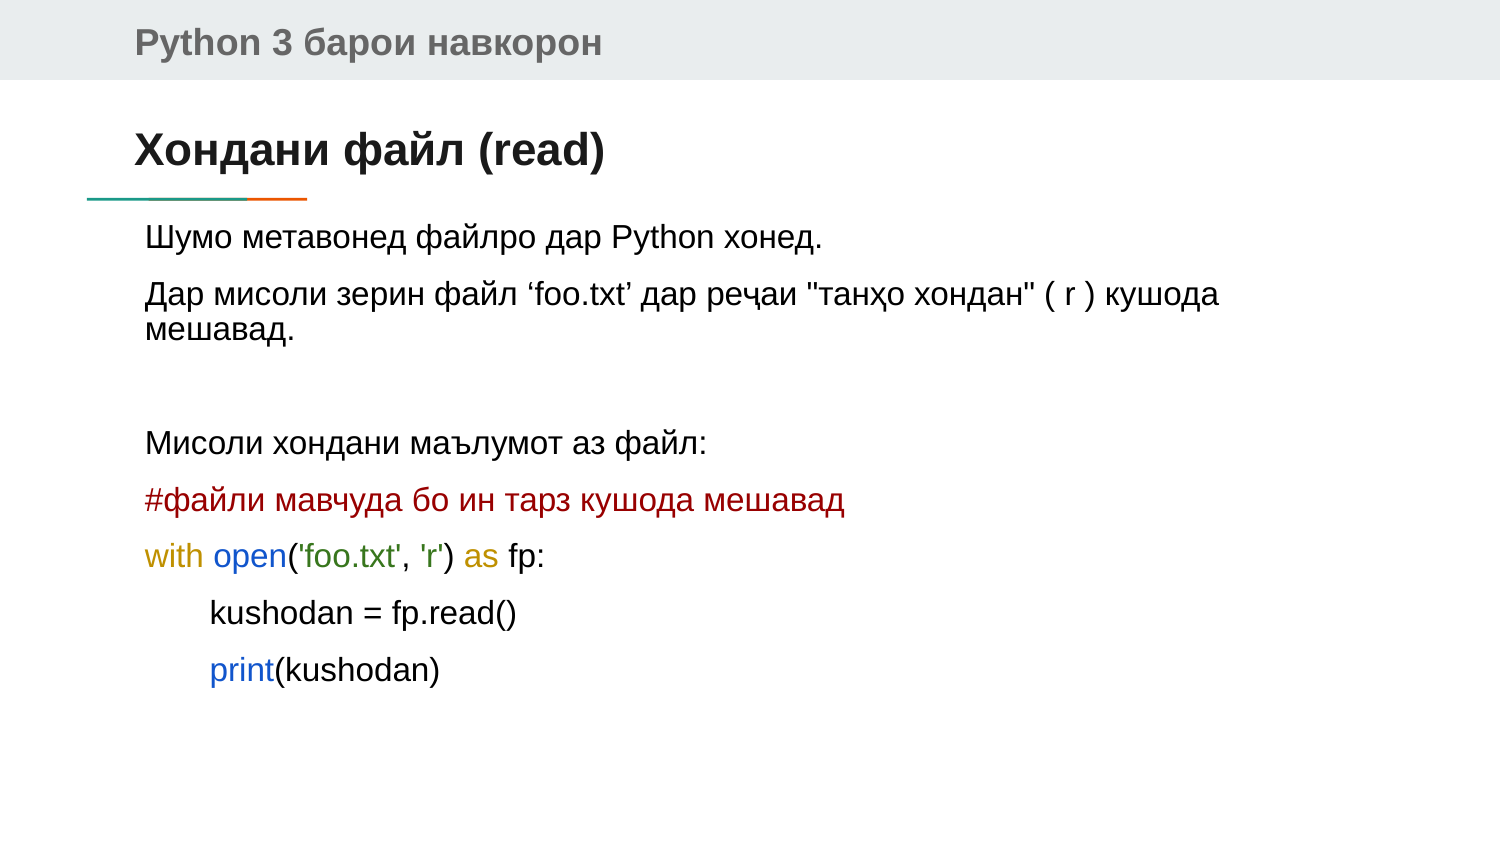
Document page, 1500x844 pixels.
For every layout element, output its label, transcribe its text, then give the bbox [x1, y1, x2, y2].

title Хондани файл (read) [119, 104, 1381, 193]
list Шумо метавонед файлро дар Python хонед. Дар мисоли зерин файл ‘foo.txt’ дар реҷаи "танҳо хондан" ( r ) кушода мешавад. Мисоли хондани маълумот аз файл: #файли мавчуда бо ин тарз кушода мешавад with open('foo.txt', 'r') as fp: kushodan = fp.read() print(kushodan) [129, 204, 1392, 781]
